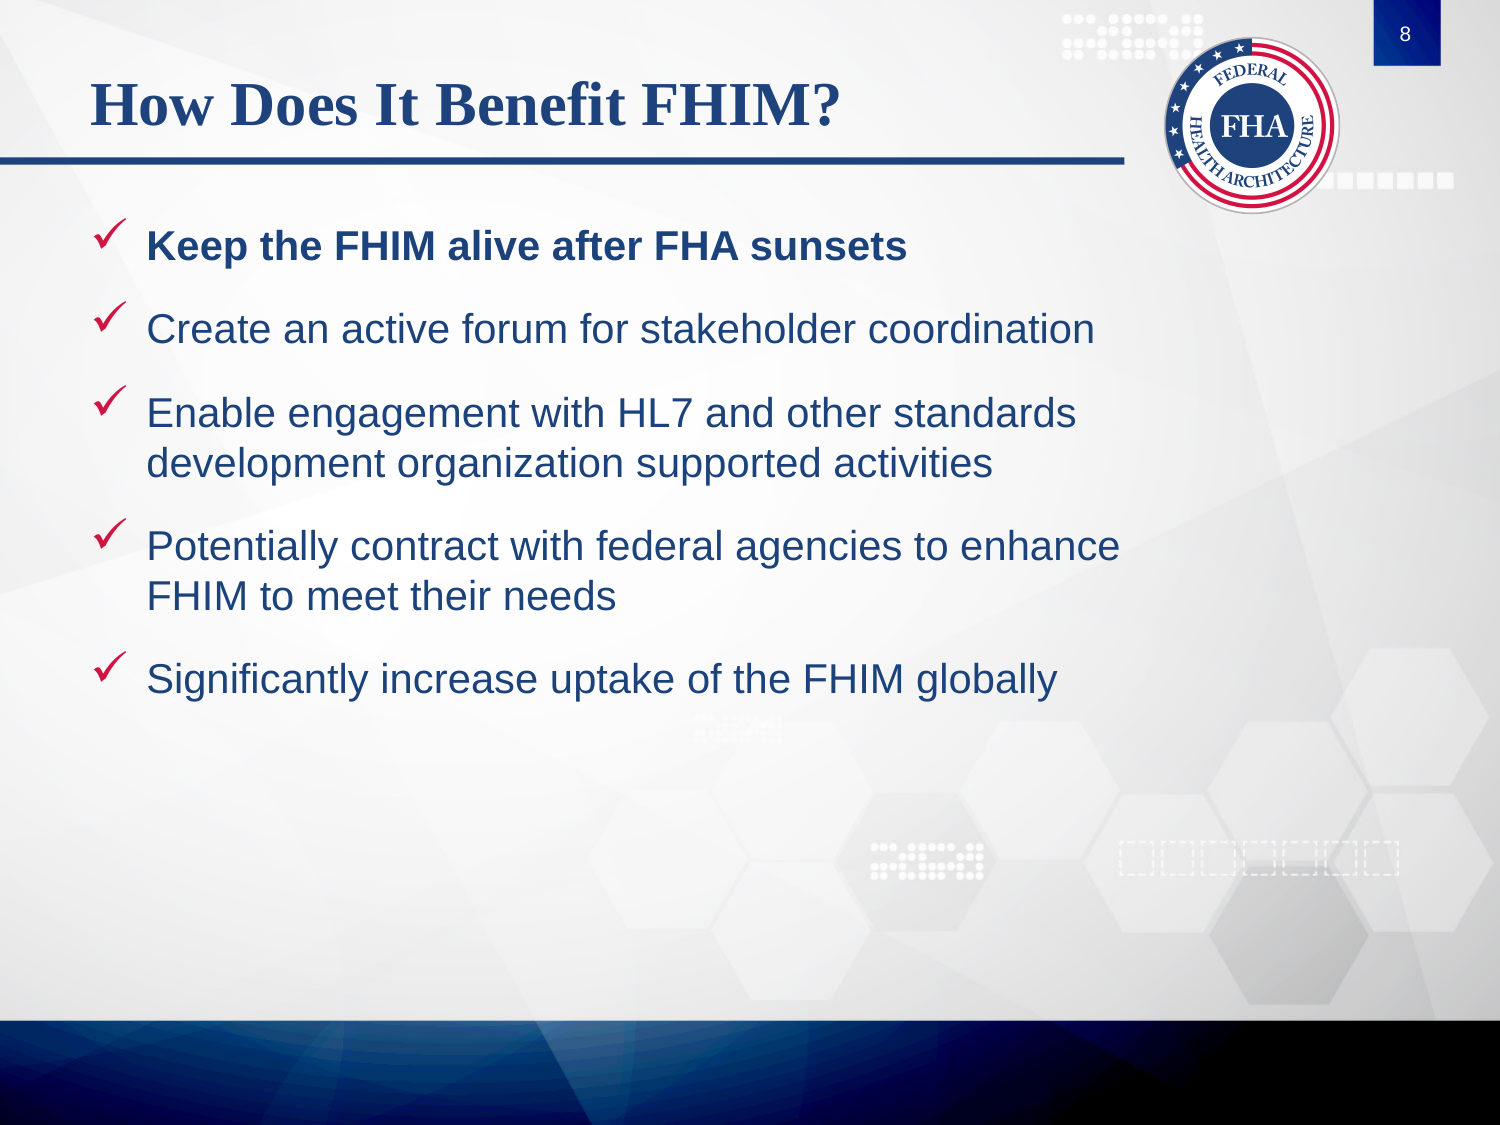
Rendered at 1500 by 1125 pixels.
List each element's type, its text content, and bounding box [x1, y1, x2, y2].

title How Does It Benefit FHIM? [75, 45, 1125, 157]
picture [0, 0, 1500, 1125]
slide_number 8 [1375, 3, 1435, 63]
list Keep the FHIM alive after FHA sunsets Create an active forum for stakeholder coordination Enable engagement with HL7 and other standards development organization supported activities Potentially contract with federal agencies to enhance FHIM to meet their needs Significantly increase uptake of the FHIM globally [75, 211, 1198, 847]
